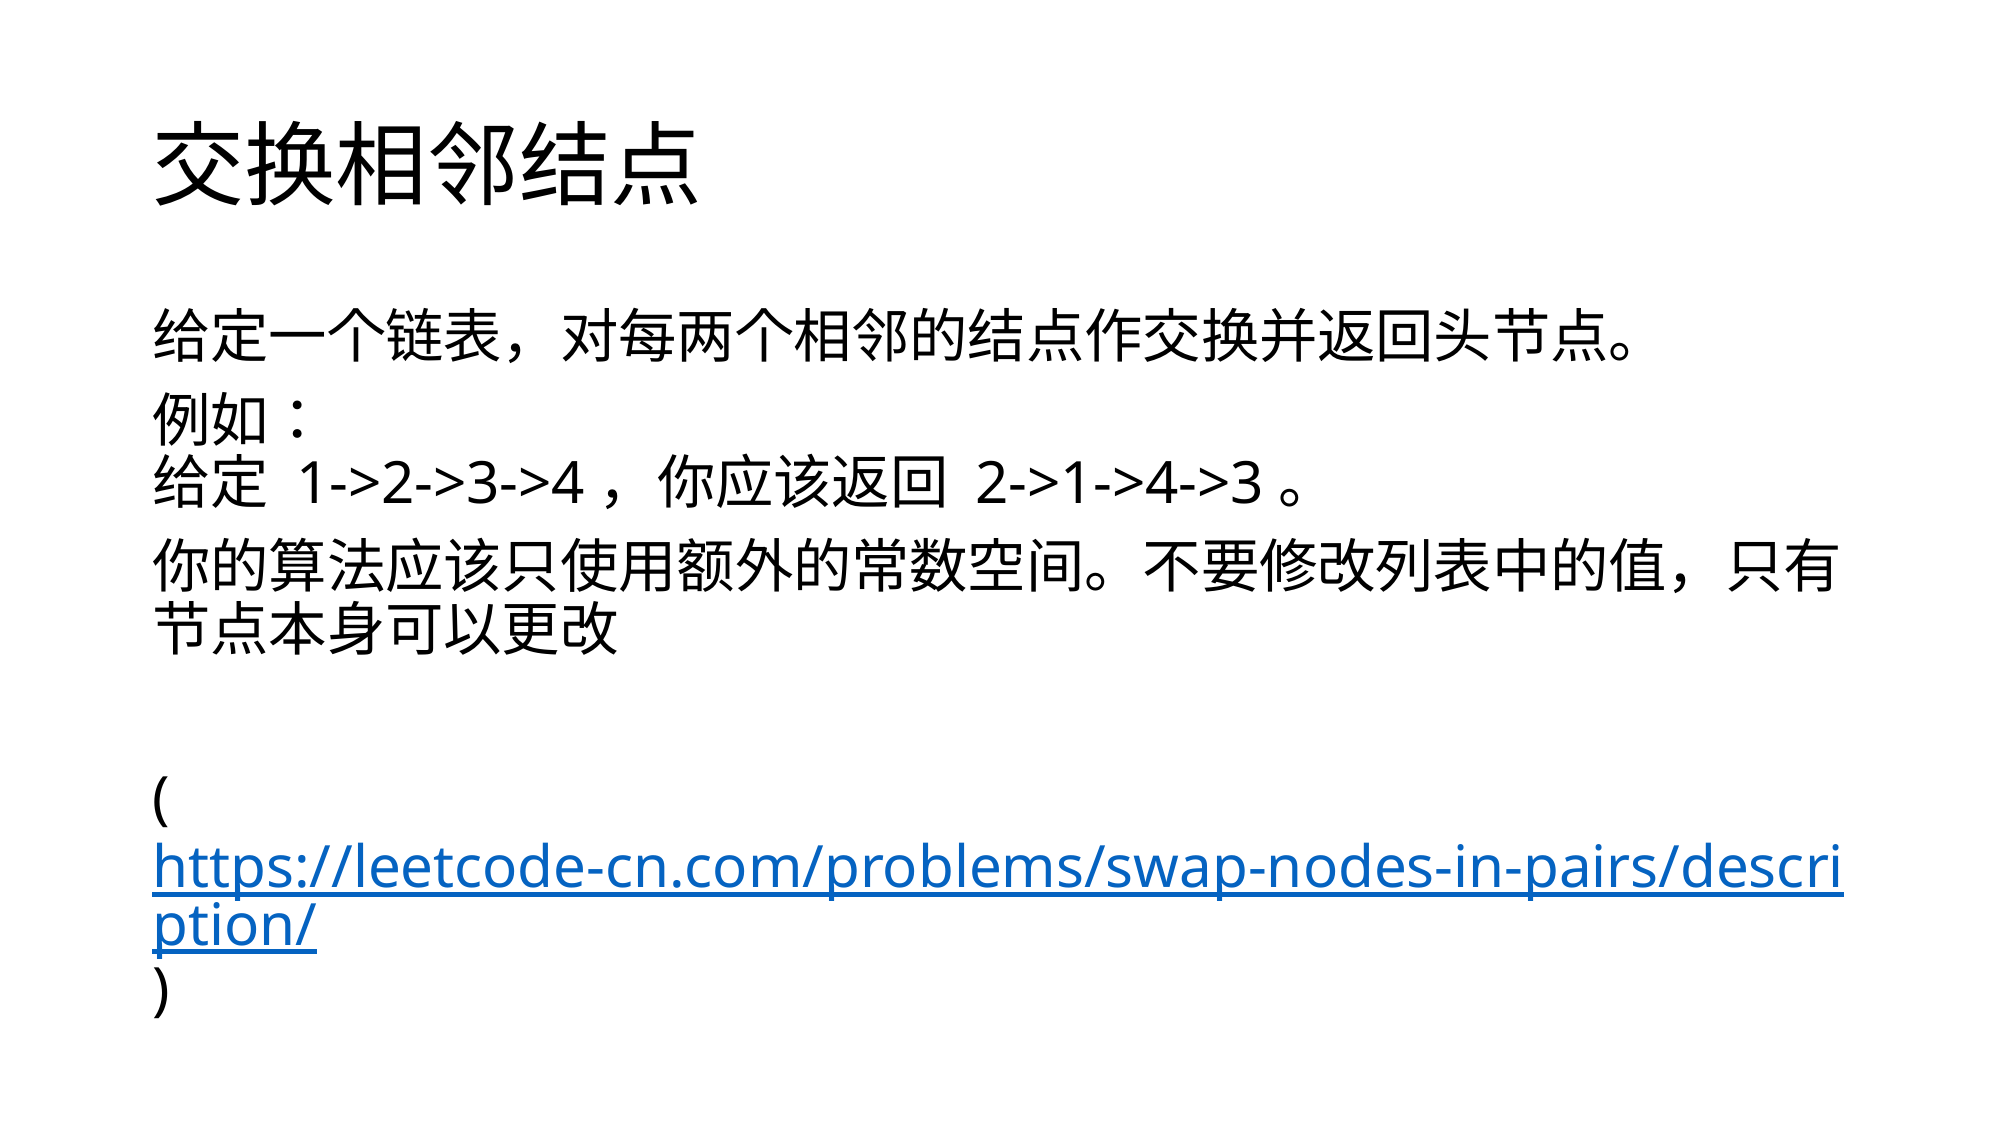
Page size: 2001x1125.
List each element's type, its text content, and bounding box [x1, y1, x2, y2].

list 给定一个链表，对每两个相邻的结点作交换并返回头节点。 例如： 给定 1->2->3->4，你应该返回 2->1->4->3。 你的算法应该只使用额外的常数空间。不要修改列表中的值，只有节点本身可以​​更改 (https://leetcode-cn.com/problems/swap-nodes-in-pairs/description/) [137, 299, 1863, 1014]
title 交换相邻结点 [137, 59, 1863, 278]
